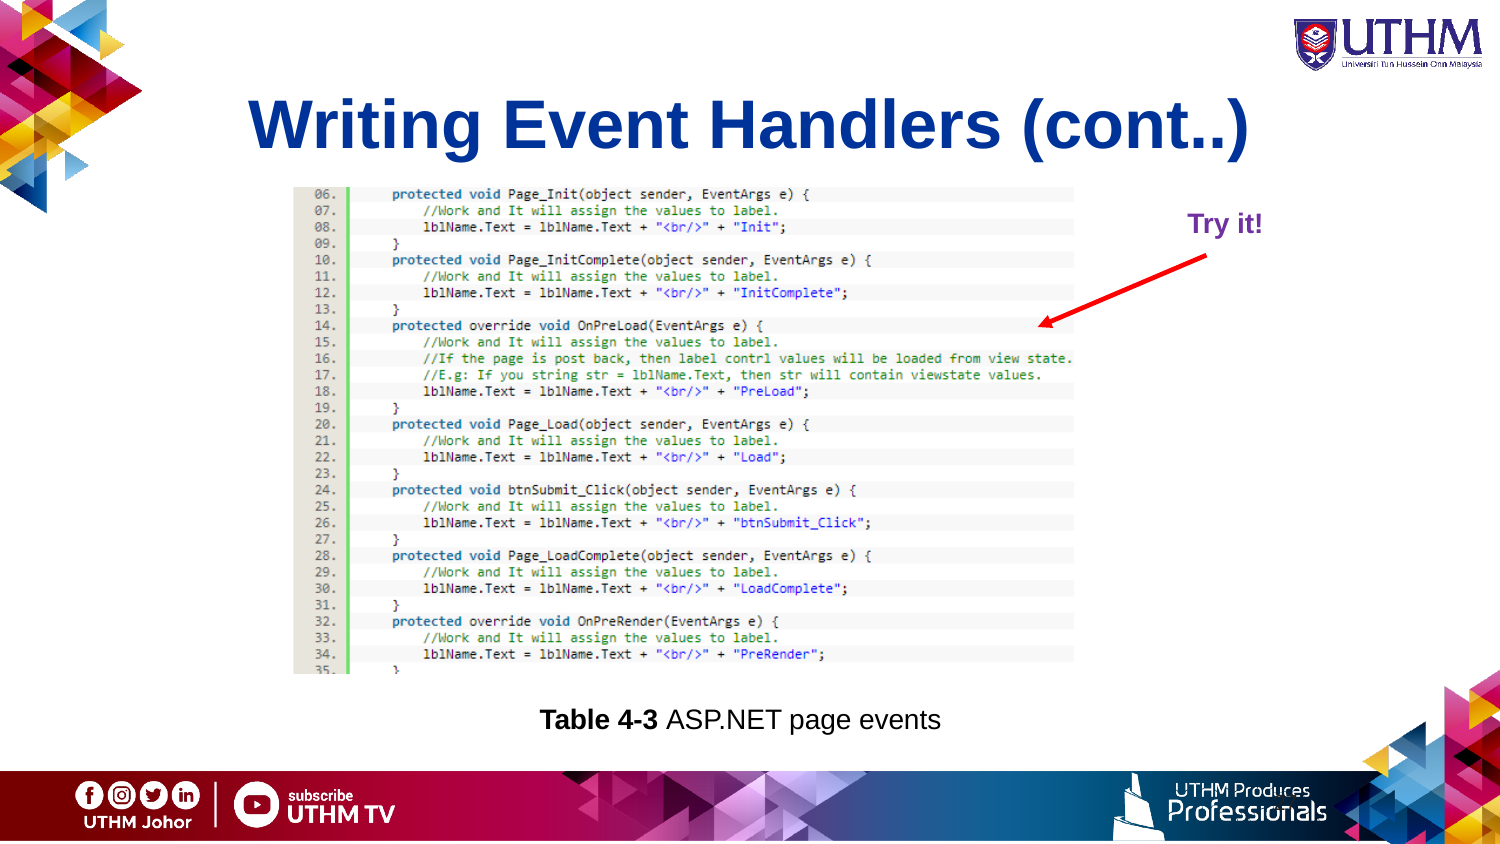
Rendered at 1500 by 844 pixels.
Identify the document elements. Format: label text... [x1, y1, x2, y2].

picture [1294, 19, 1482, 71]
picture [0, 0, 189, 314]
title Writing Event Handlers (cont..)‏ [103, 44, 1397, 208]
text_box Table 4-3 ASP.NET page events [309, 693, 1172, 743]
text_box Try it! [1172, 198, 1279, 247]
slide_number 27 [1059, 778, 1313, 825]
picture [0, 187, 1500, 844]
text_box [1037, 255, 1207, 328]
